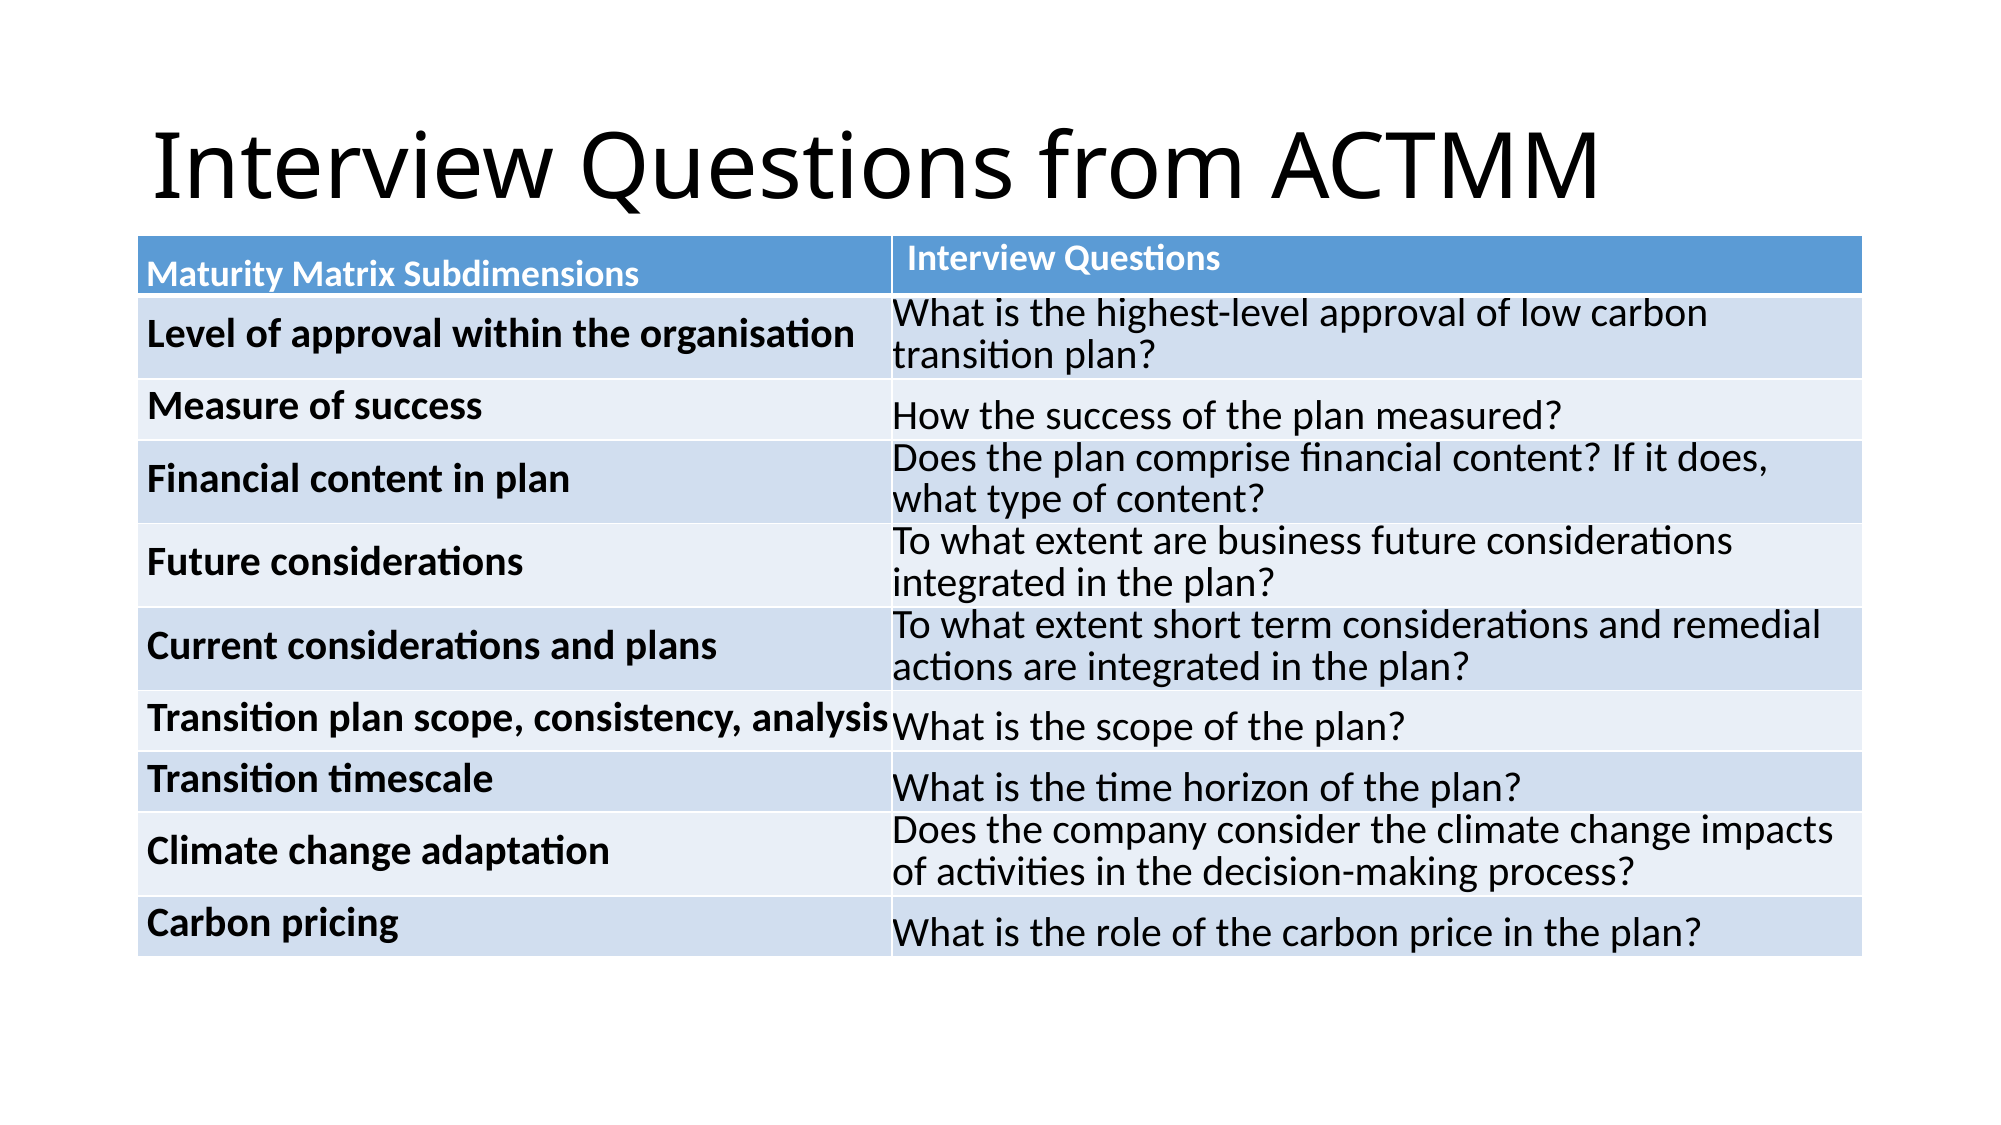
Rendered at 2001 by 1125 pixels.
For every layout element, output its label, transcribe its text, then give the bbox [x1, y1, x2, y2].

table_cell Measure of success [138, 380, 891, 439]
table_cell To what extent are business future considerations integrated in the plan? [893, 524, 1862, 606]
table_header Interview Questions [893, 236, 1862, 293]
table_cell Does the plan comprise financial content? If it does, what type of content? [893, 441, 1862, 523]
table_header Maturity Matrix Subdimensions [138, 236, 891, 293]
table_cell Climate change adaptation [138, 813, 891, 895]
table_cell Level of approval within the organisation [138, 298, 891, 378]
table_cell Future considerations [138, 524, 891, 606]
table_cell Transition timescale [138, 752, 891, 811]
table_cell Transition plan scope, consistency, analysis [138, 691, 891, 750]
table_cell How the success of the plan measured? [893, 380, 1862, 439]
table_cell What is the role of the carbon price in the plan? [893, 897, 1862, 956]
table_cell What is the time horizon of the plan? [893, 752, 1862, 811]
title Interview Questions from ACTMM [137, 59, 1863, 234]
table_cell To what extent short term considerations and remedial actions are integrated in the plan? [893, 608, 1862, 690]
table_cell Current considerations and plans [138, 608, 891, 690]
table_cell Carbon pricing [138, 897, 891, 956]
table_cell What is the scope of the plan? [893, 691, 1862, 750]
table_cell Financial content in plan [138, 441, 891, 523]
table_cell Does the company consider the climate change impacts of activities in the decision-making process? [893, 813, 1862, 895]
table_cell What is the highest-level approval of low carbon transition plan? [893, 298, 1862, 378]
